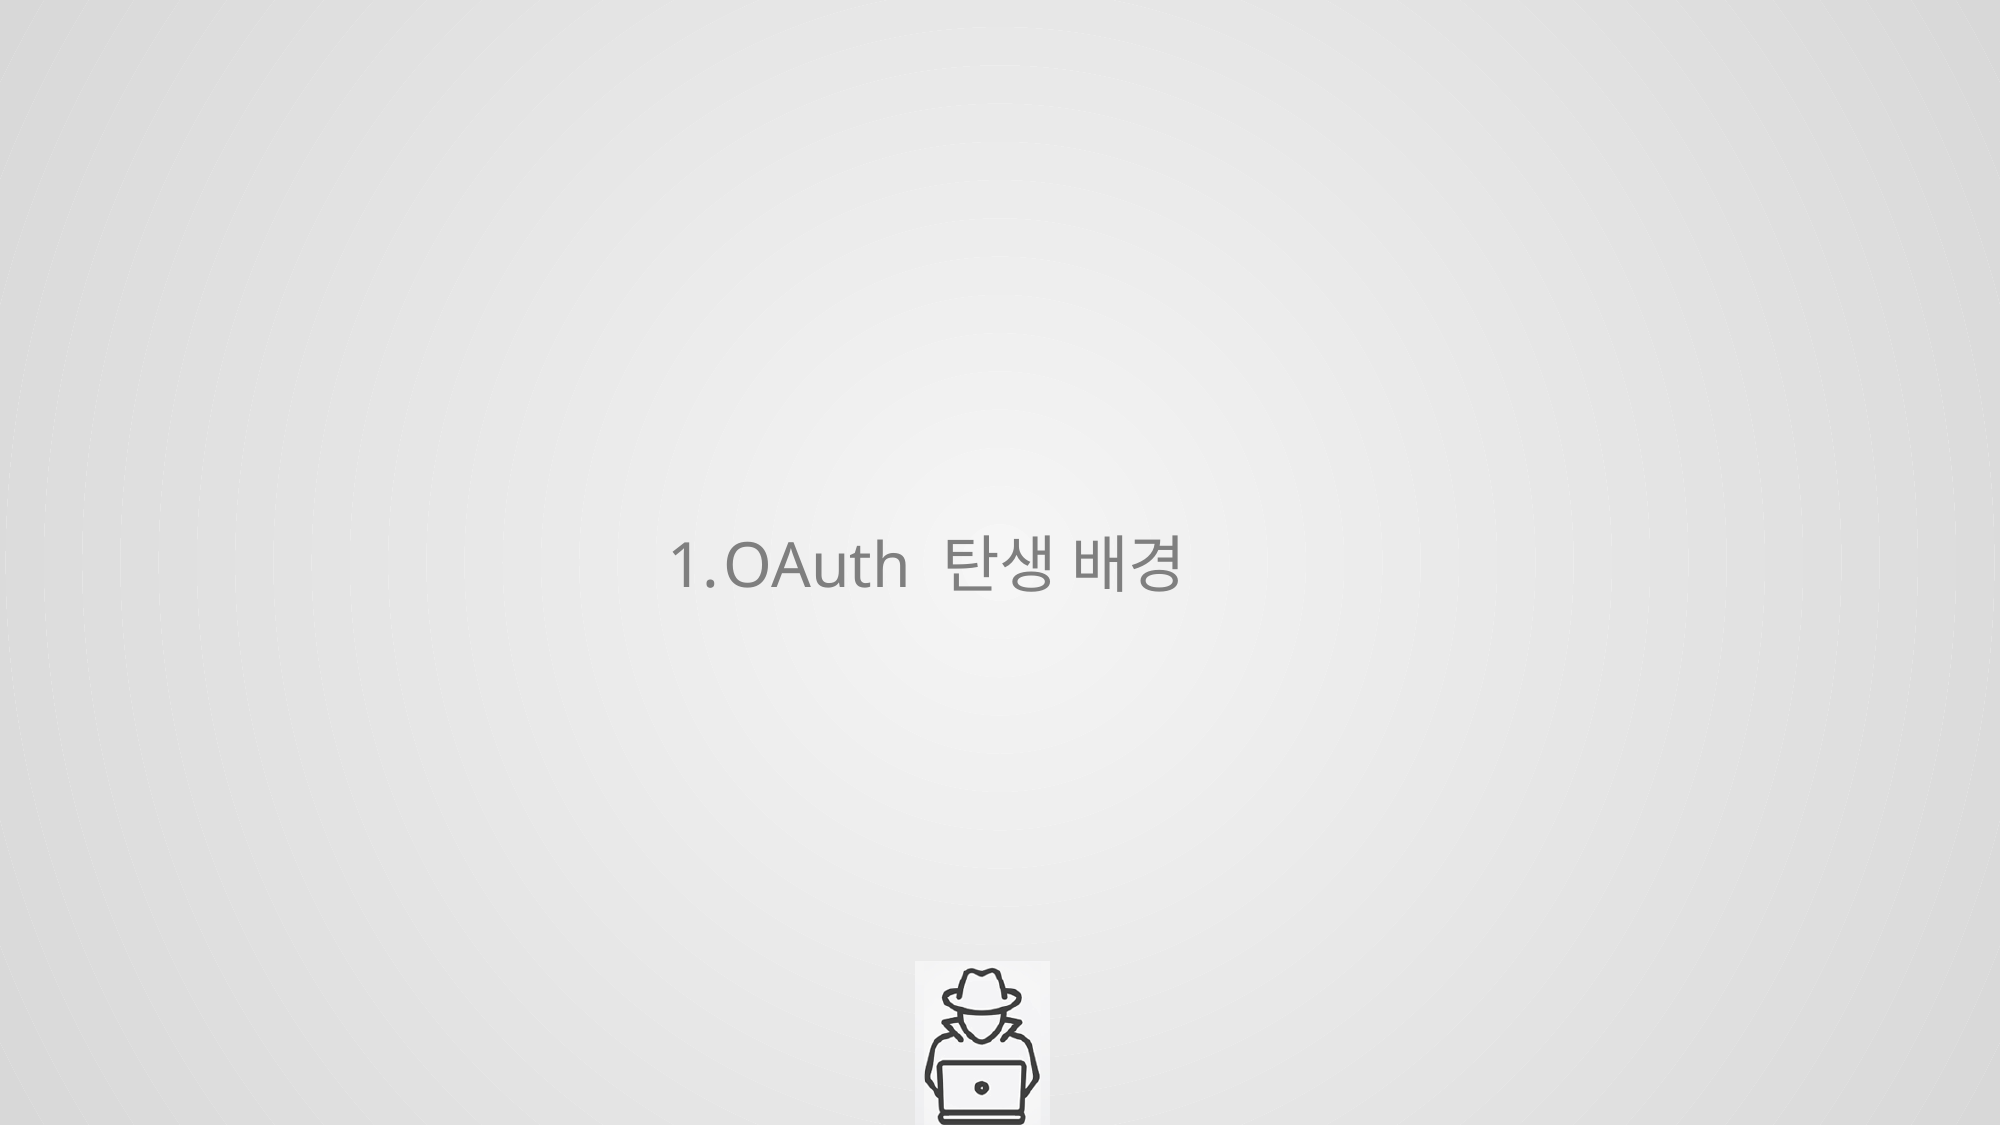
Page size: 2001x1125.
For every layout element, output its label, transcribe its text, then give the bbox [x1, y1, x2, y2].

picture [915, 960, 1051, 1125]
text_box OAuth 탄생 배경 [652, 517, 1314, 608]
